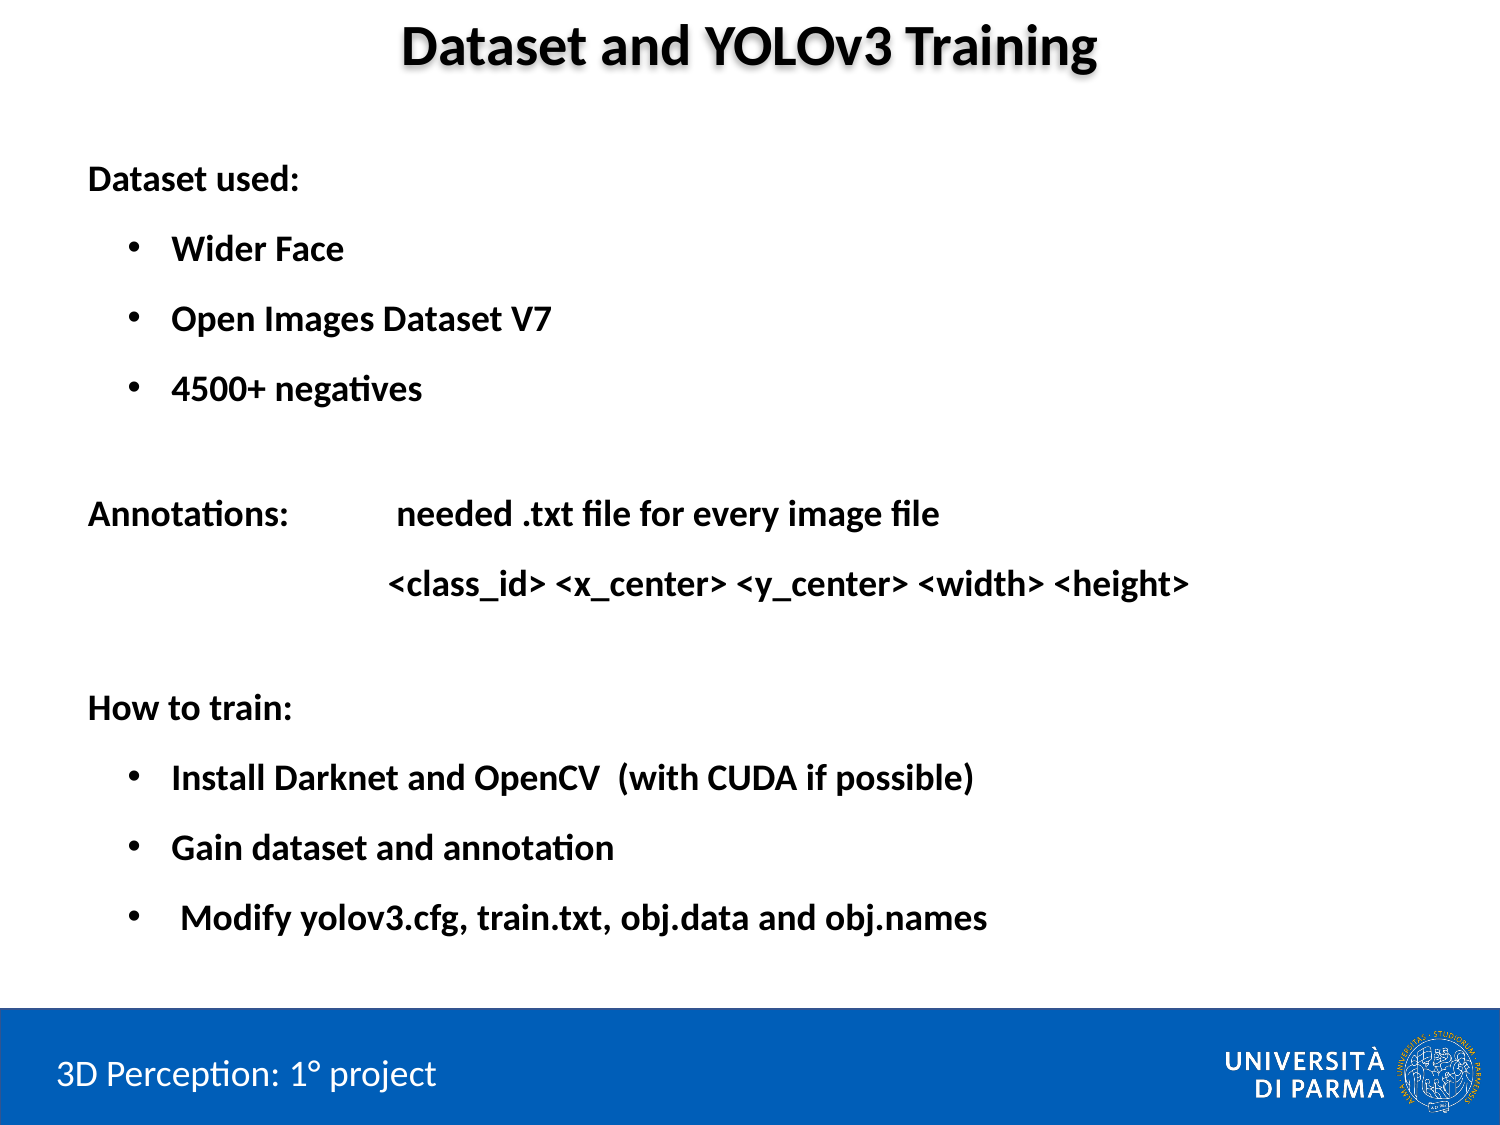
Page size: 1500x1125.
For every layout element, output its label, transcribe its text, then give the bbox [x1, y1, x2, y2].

text_box Dataset and YOLOv3 Training [0, 0, 1500, 85]
text_box Dataset used: Wider Face Open Images Dataset V7 4500+ negatives Annotations: needed .txt file for every image file <class_id> <x_center> <y_center> <width> <height> How to train: Install Darknet and OpenCV (with CUDA if possible) Gain dataset and annotation Modify yolov3.cfg, train.txt, obj.data and obj.names [73, 146, 1427, 946]
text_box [0, 1008, 1500, 1125]
